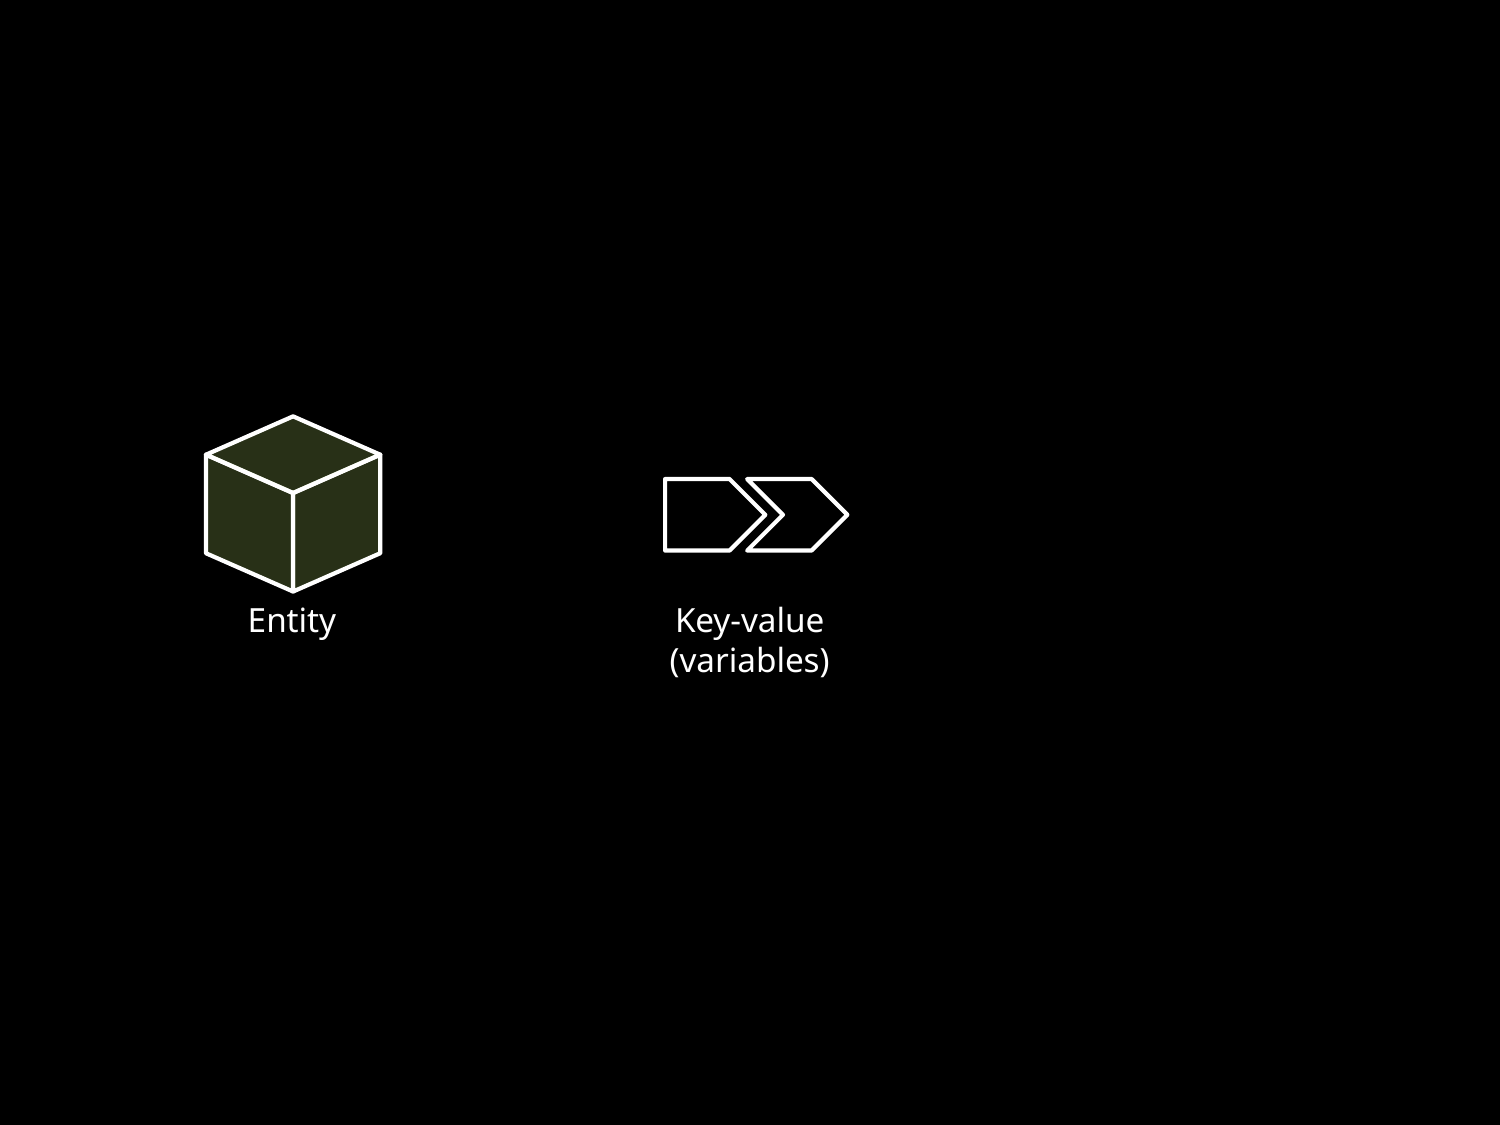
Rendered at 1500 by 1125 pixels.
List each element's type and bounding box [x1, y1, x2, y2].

text_box [0, 349, 1500, 1125]
text_box [205, 416, 381, 592]
text_box [664, 478, 848, 551]
